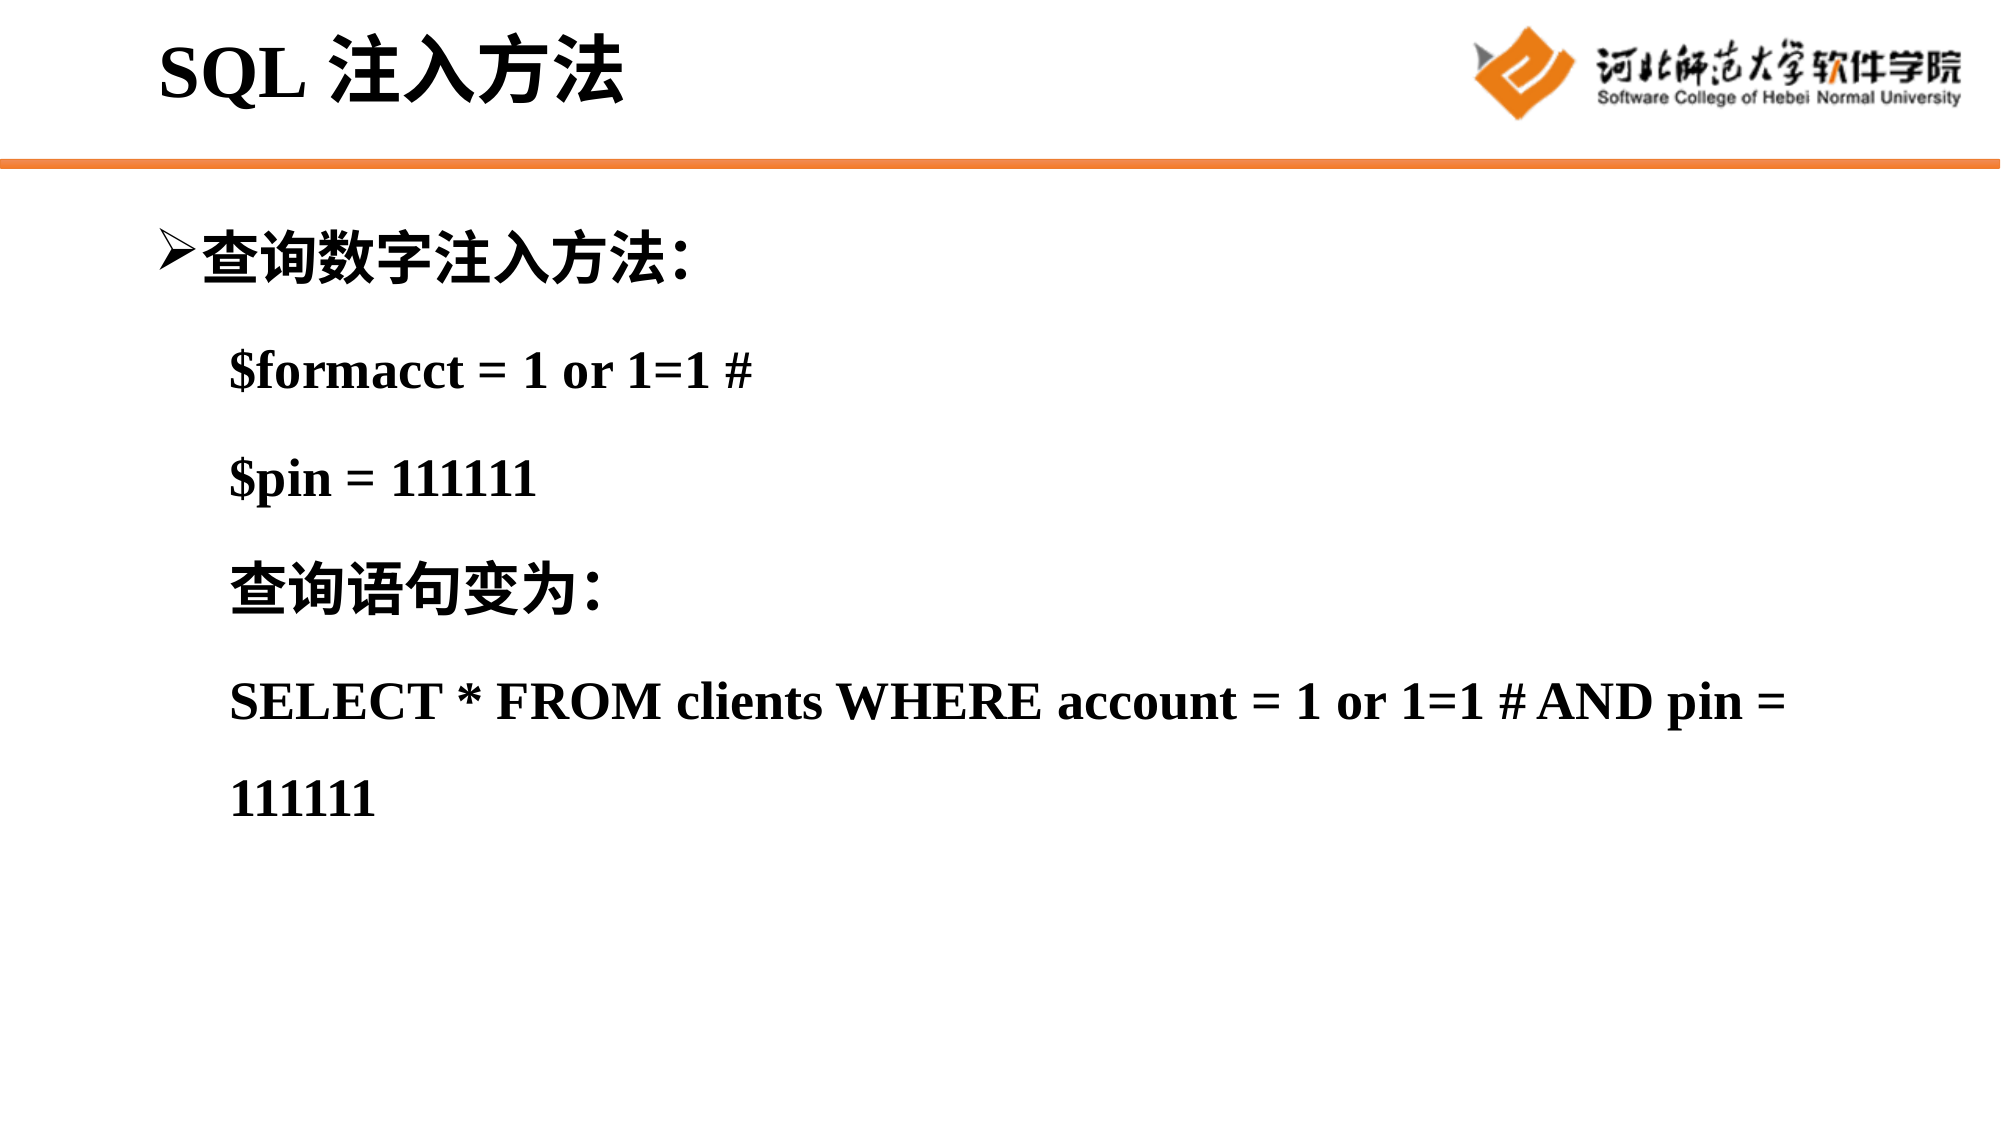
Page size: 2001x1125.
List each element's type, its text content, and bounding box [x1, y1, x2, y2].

list 查询数字注入方法： $formacct = 1 or 1=1 # $pin = 111111 查询语句变为： SELECT * FROM clients WHERE account = 1 or 1=1 # AND pin = 111111 [139, 178, 1865, 988]
picture [1869, 18, 1988, 126]
title SQL注入方法 [143, 0, 1869, 147]
